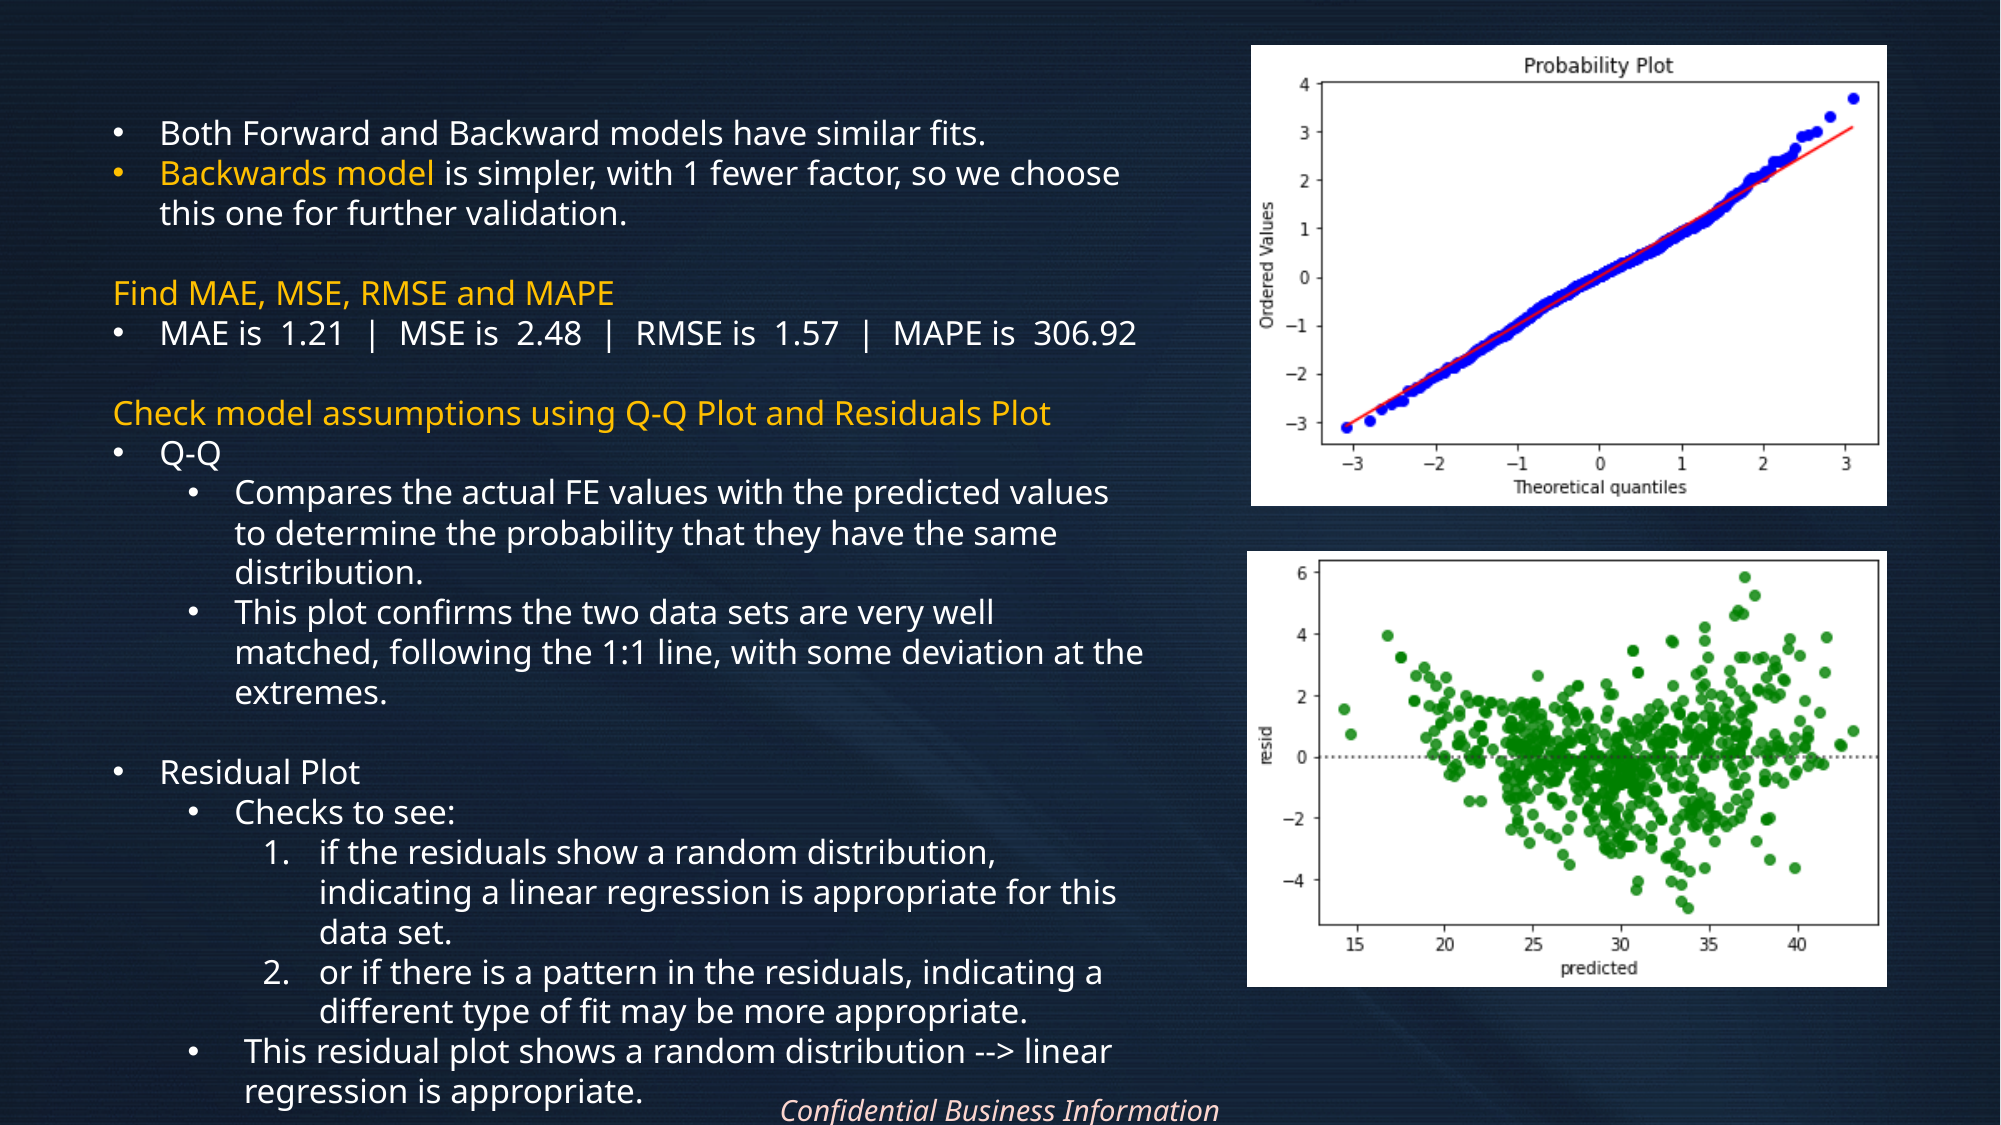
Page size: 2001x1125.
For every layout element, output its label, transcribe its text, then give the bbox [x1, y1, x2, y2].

text_box Confidential Business Information [699, 1092, 1300, 1125]
text_box Both Forward and Backward models have similar fits. Backwards model is simpler, with 1 fewer factor, so we choose this one for further validation. Find MAE, MSE, RMSE and MAPE MAE is 1.21 | MSE is 2.48 | RMSE is 1.57 | MAPE is 306.92 Check model assumptions using Q-Q Plot and Residuals Plot Q-Q Compares the actual FE values with the predicted values to determine the probability that they have the same distribution. This plot confirms the two data sets are very well matched, following the 1:1 line, with some deviation at the extremes. Residual Plot Checks to see: if the residuals show a random distribution, indicating a linear regression is appropriate for this data set. or if there is a pattern in the residuals, indicating a different type of fit may be more appropriate. This residual plot shows a random distribution --> linear regression is appropriate. [112, 112, 1150, 1111]
text_box Model Evaluation and Validation [12, 12, 1713, 78]
picture [0, 0, 2001, 1125]
